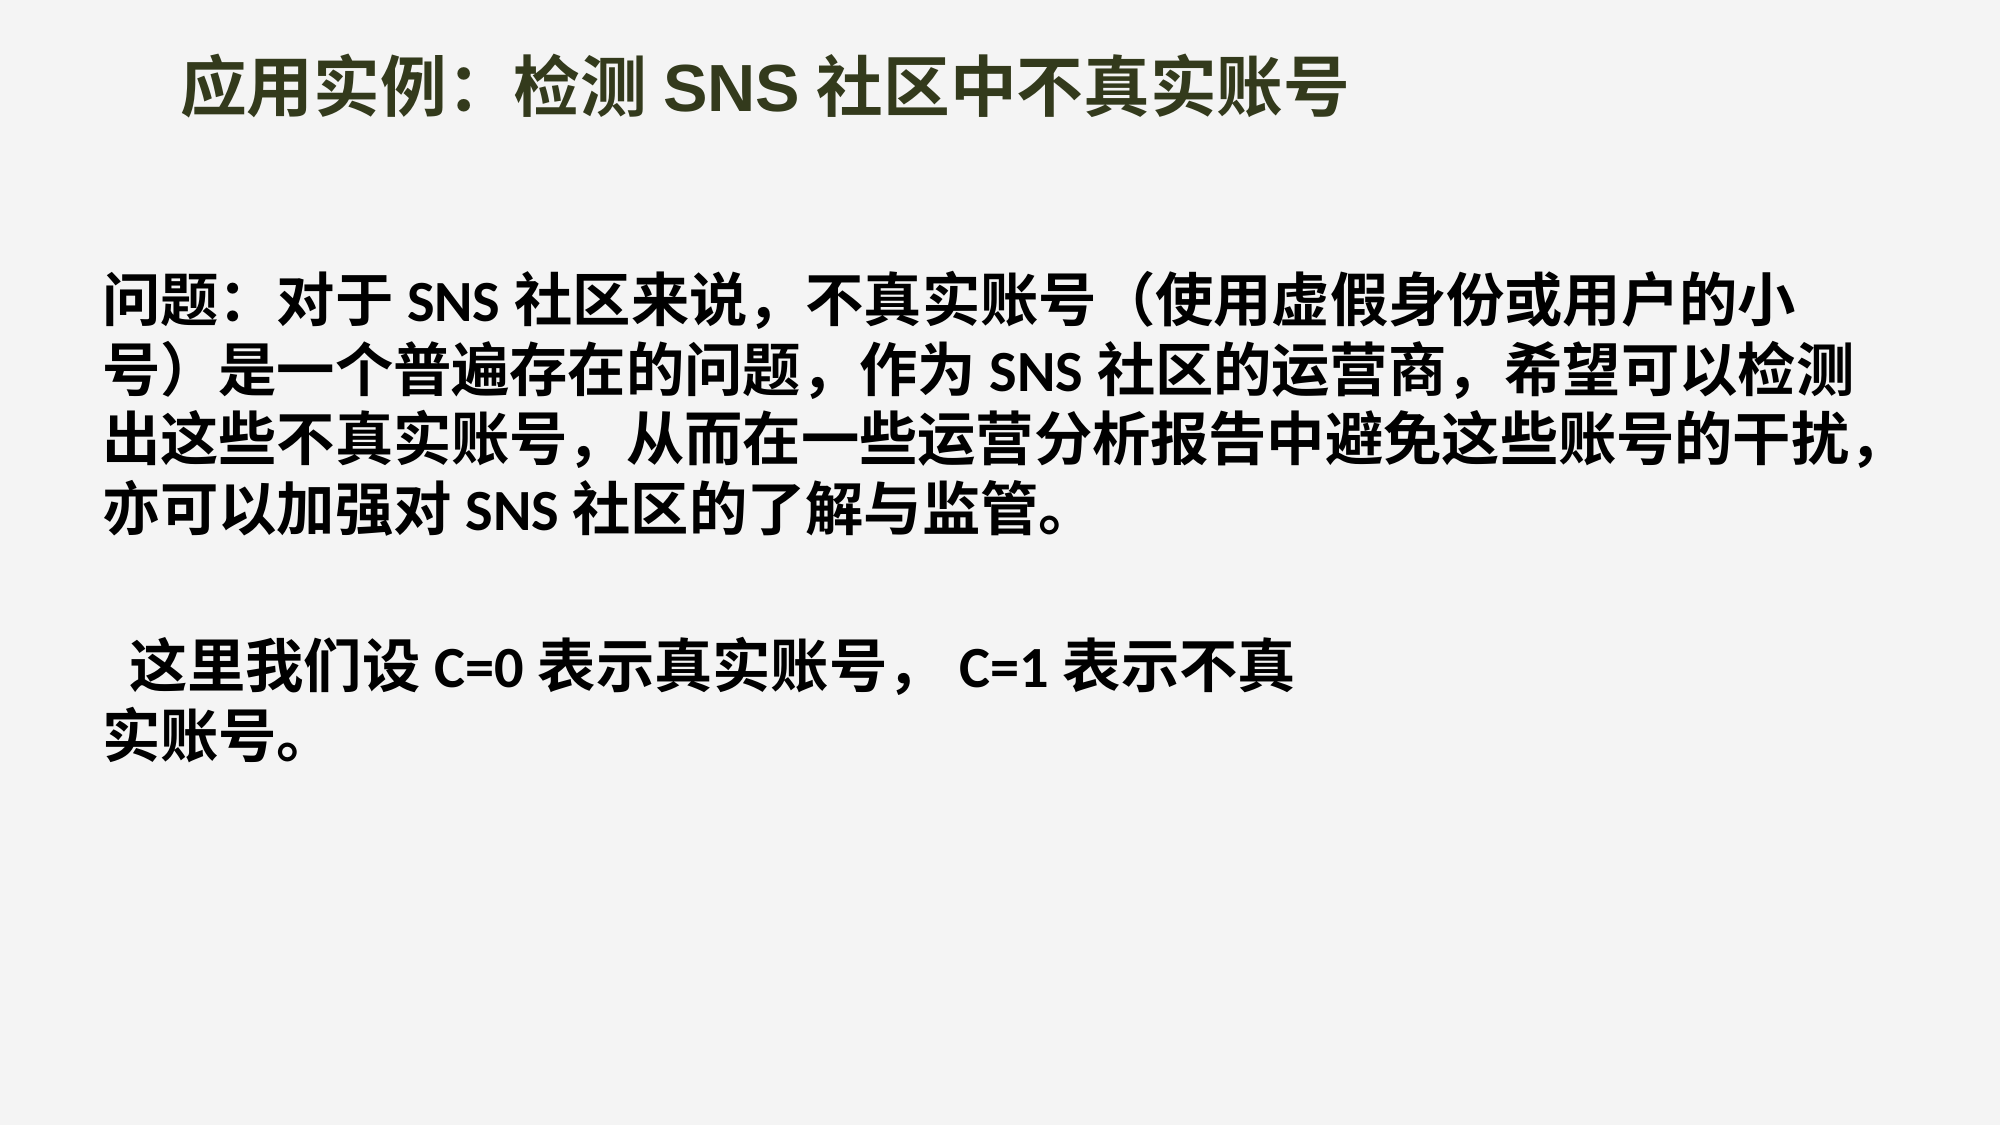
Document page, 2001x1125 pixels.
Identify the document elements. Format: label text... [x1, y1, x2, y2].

text_box 问题：对于SNS社区来说，不真实账号（使用虚假身份或用户的小号）是一个普遍存在的问题，作为SNS社区的运营商，希望可以检测出这些不真实账号，从而在一些运营分析报告中避免这些账号的干扰，亦可以加强对SNS社区的了解与监管。 [87, 255, 1879, 620]
text_box 应用实例：检测SNS社区中不真实账号 [165, 36, 1366, 212]
text_box 这里我们设C=0表示真实账号，C=1表示不真实账号。 [87, 576, 1352, 777]
